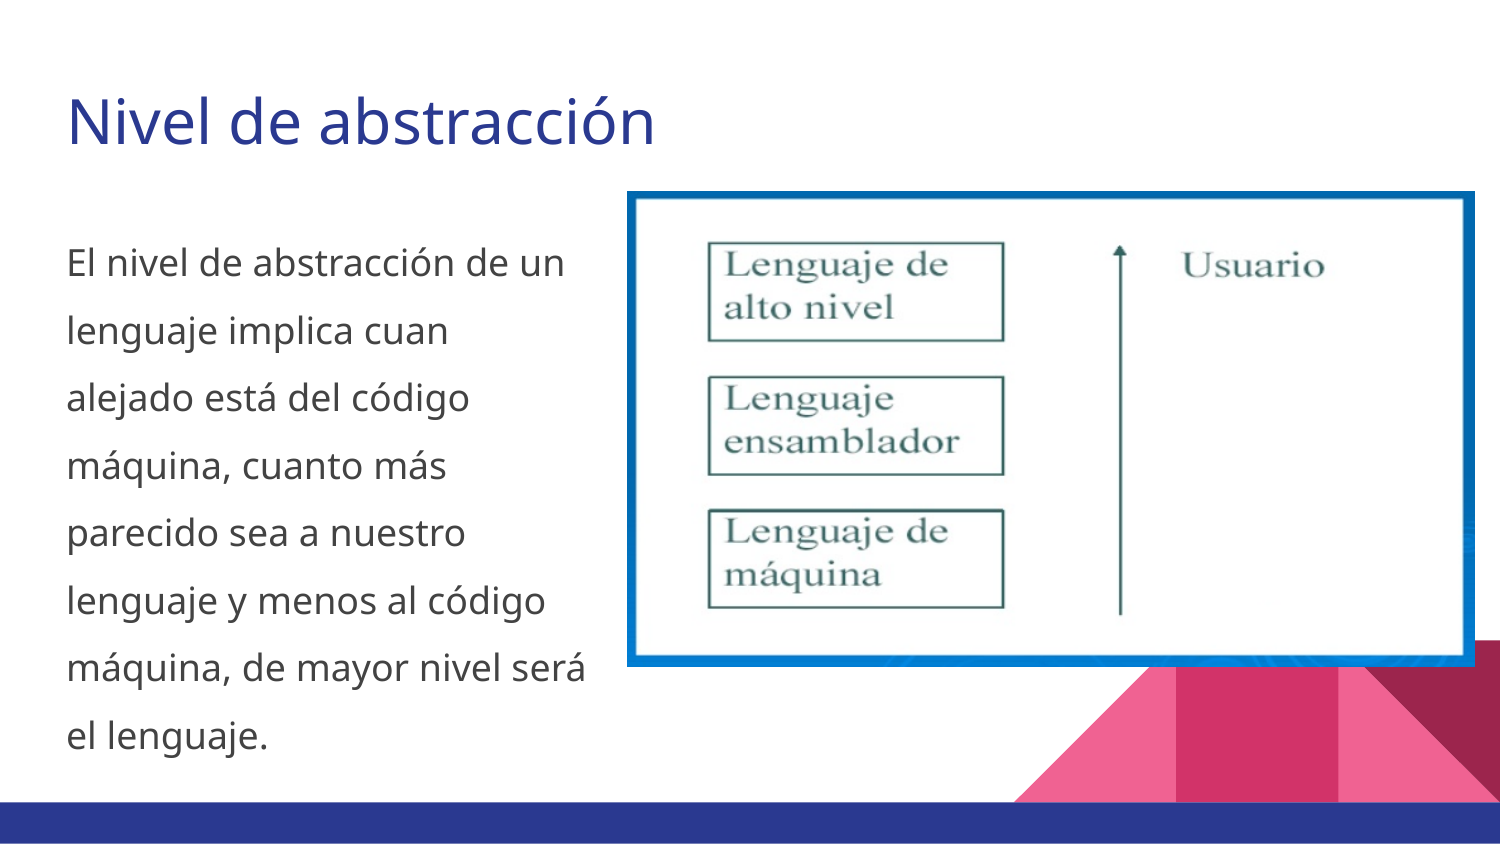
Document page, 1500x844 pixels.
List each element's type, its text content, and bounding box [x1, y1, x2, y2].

title Nivel de abstracción [51, 67, 1449, 167]
picture [626, 191, 1476, 667]
list El nivel de abstracción de un lenguaje implica cuan alejado está del código máquina, cuanto más parecido sea a nuestro lenguaje y menos al código máquina, de mayor nivel será el lenguaje. [51, 201, 603, 750]
